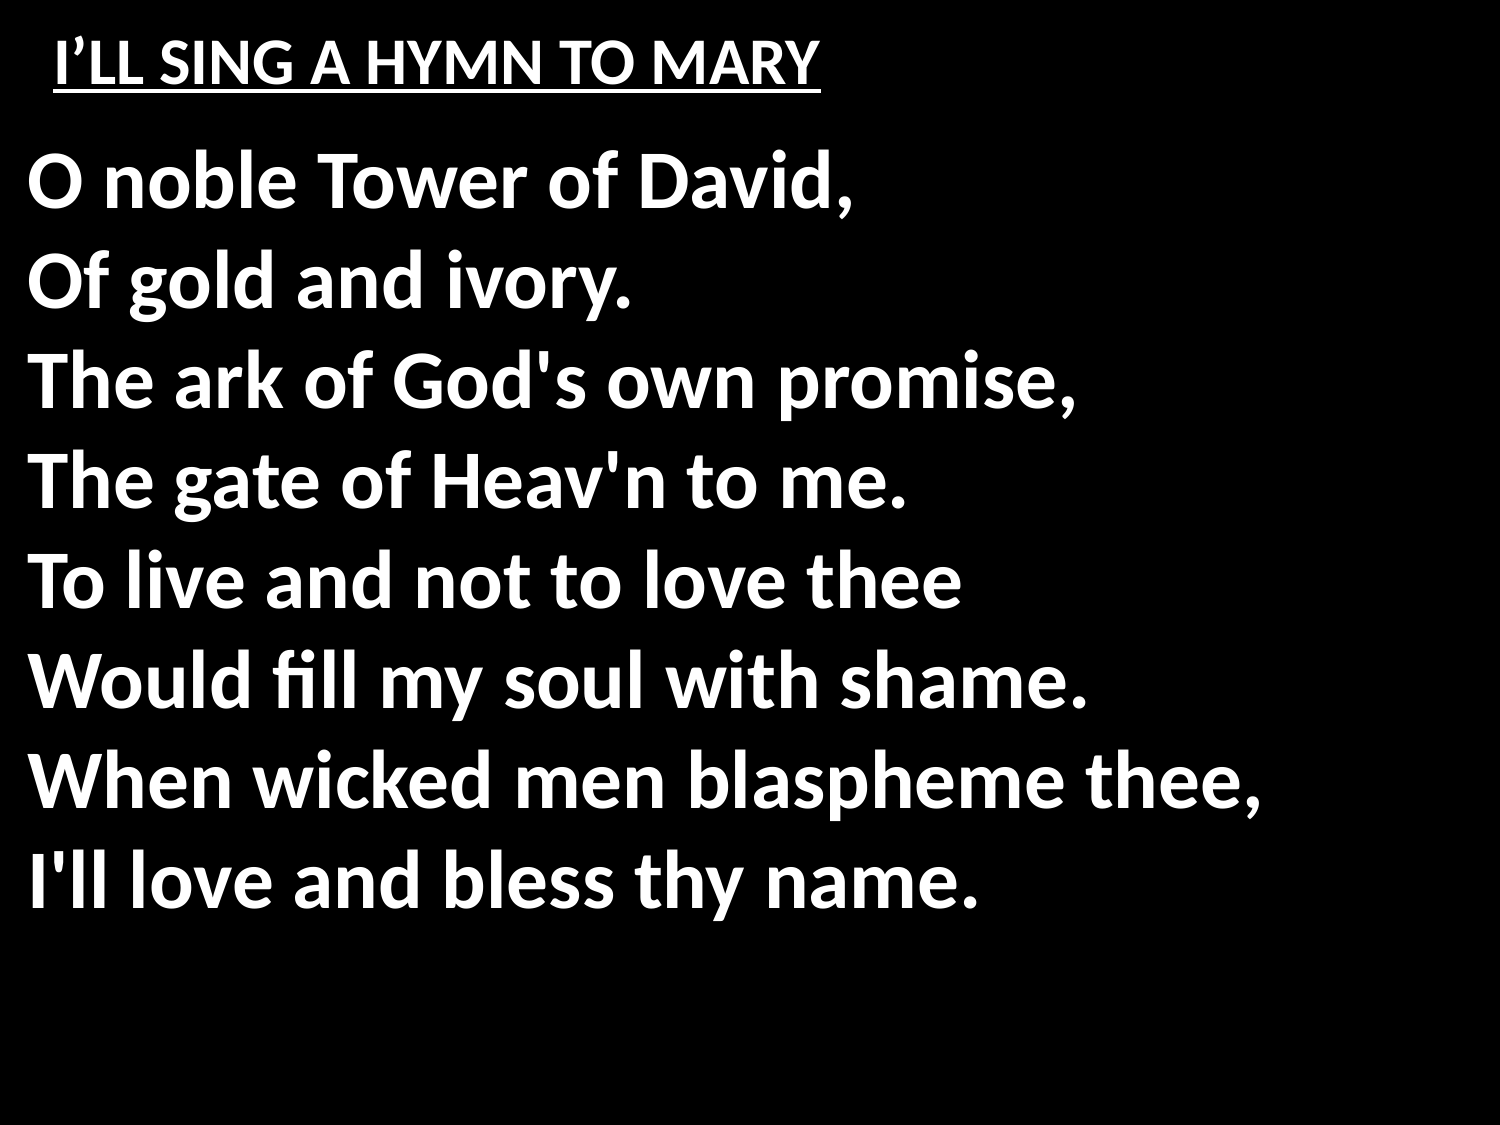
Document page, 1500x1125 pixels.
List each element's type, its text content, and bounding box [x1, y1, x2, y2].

title I’LL SING A HYMN TO MARY [10, 0, 1490, 117]
list O noble Tower of David, Of gold and ivory. The ark of God's own promise, The gate of Heav'n to me. To live and not to love thee Would fill my soul with shame. When wicked men blaspheme thee, I'll love and bless thy name. [8, 125, 1489, 1116]
